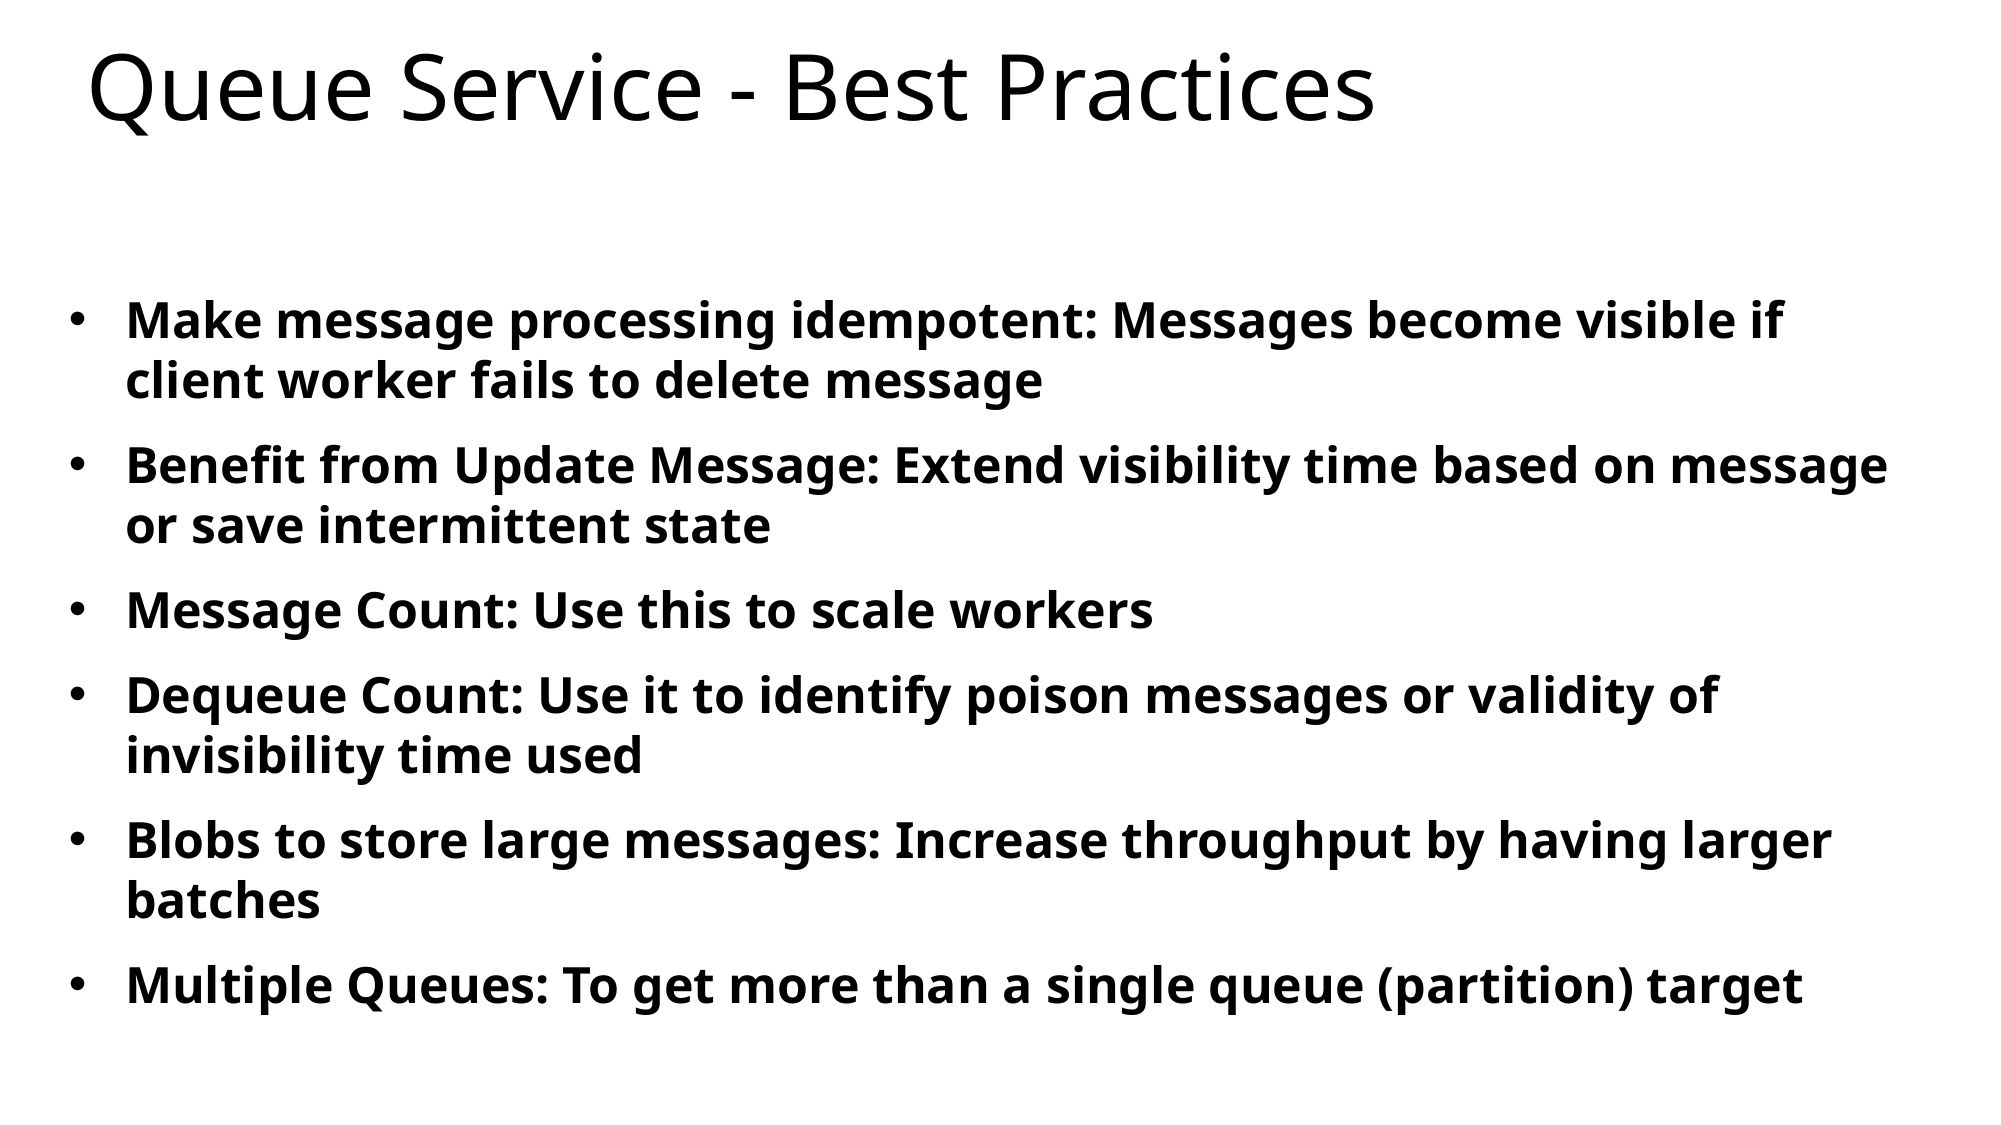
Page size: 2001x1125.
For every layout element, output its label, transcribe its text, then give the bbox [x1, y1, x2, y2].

title Queue Service - Best Practices [62, 29, 1953, 205]
list Make message processing idempotent: Messages become visible if client worker fails to delete message Benefit from Update Message: Extend visibility time based on message or save intermittent state Message Count: Use this to scale workers Dequeue Count: Use it to identify poison messages or validity of invisibility time used Blobs to store large messages: Increase throughput by having larger batches Multiple Queues: To get more than a single queue (partition) target [44, 268, 1956, 1077]
